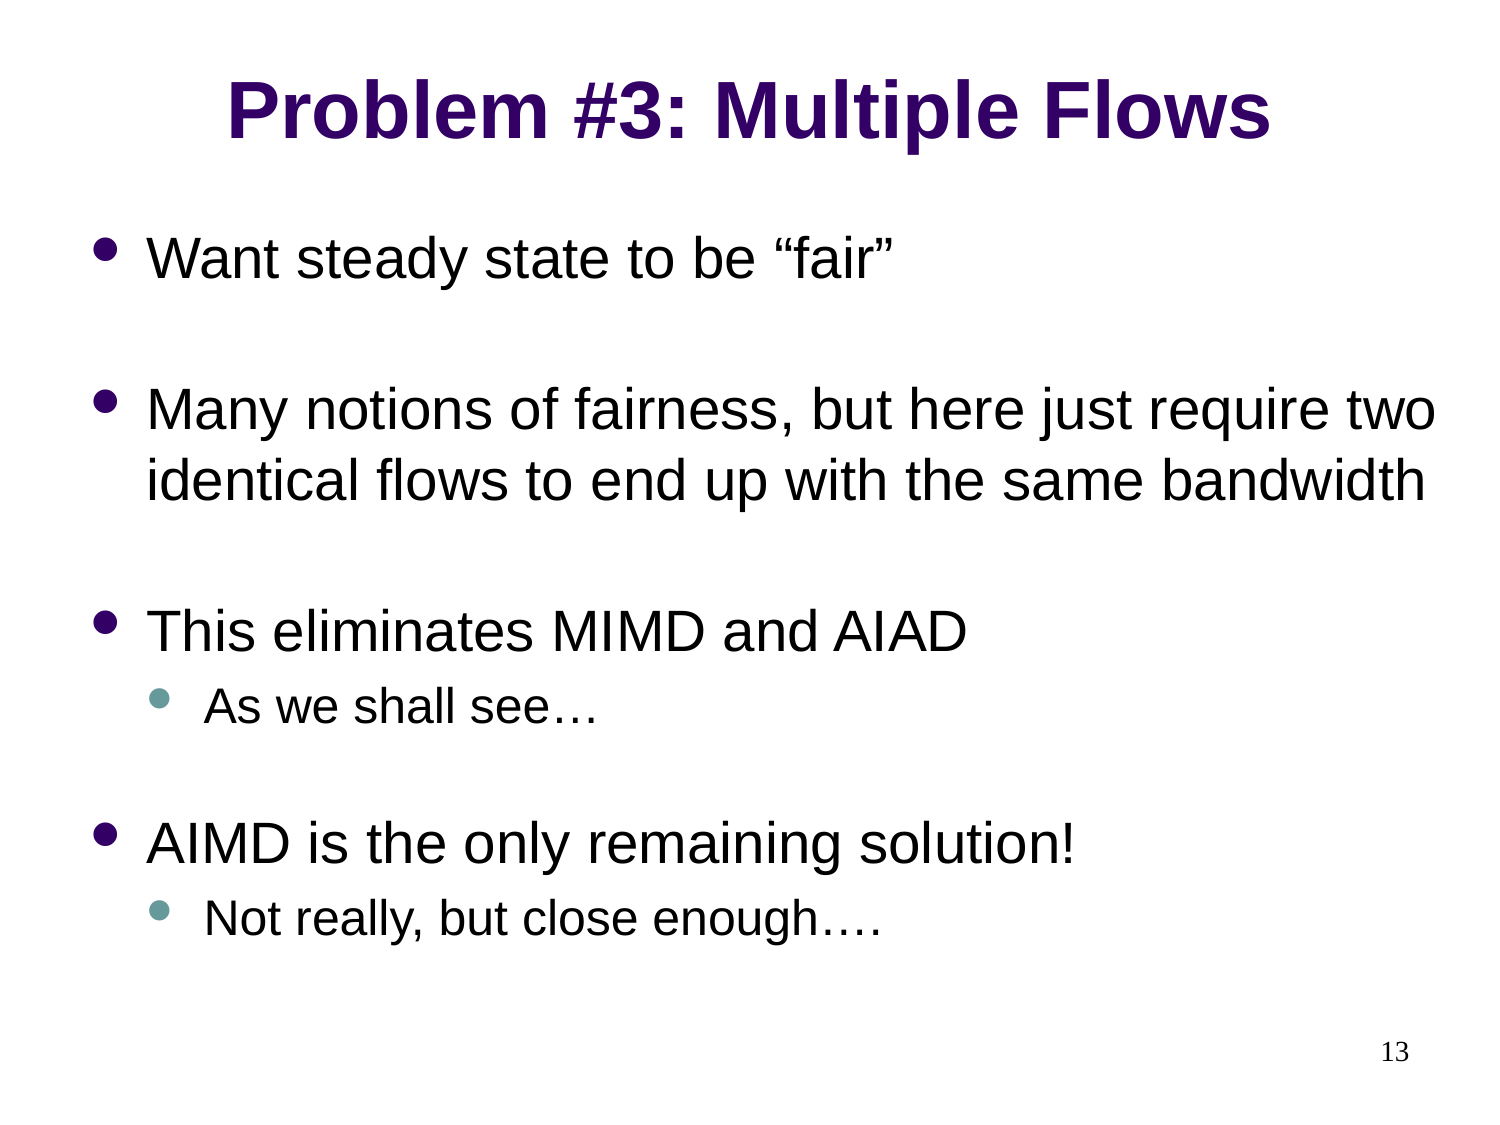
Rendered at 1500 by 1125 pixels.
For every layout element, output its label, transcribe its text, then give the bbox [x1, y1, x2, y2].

list Want steady state to be “fair” Many notions of fairness, but here just require two identical flows to end up with the same bandwidth This eliminates MIMD and AIAD As we shall see… AIMD is the only remaining solution! Not really, but close enough…. [75, 212, 1475, 1006]
title Problem #3: Multiple Flows [0, 20, 1500, 163]
slide_number 13 [1074, 1024, 1426, 1101]
